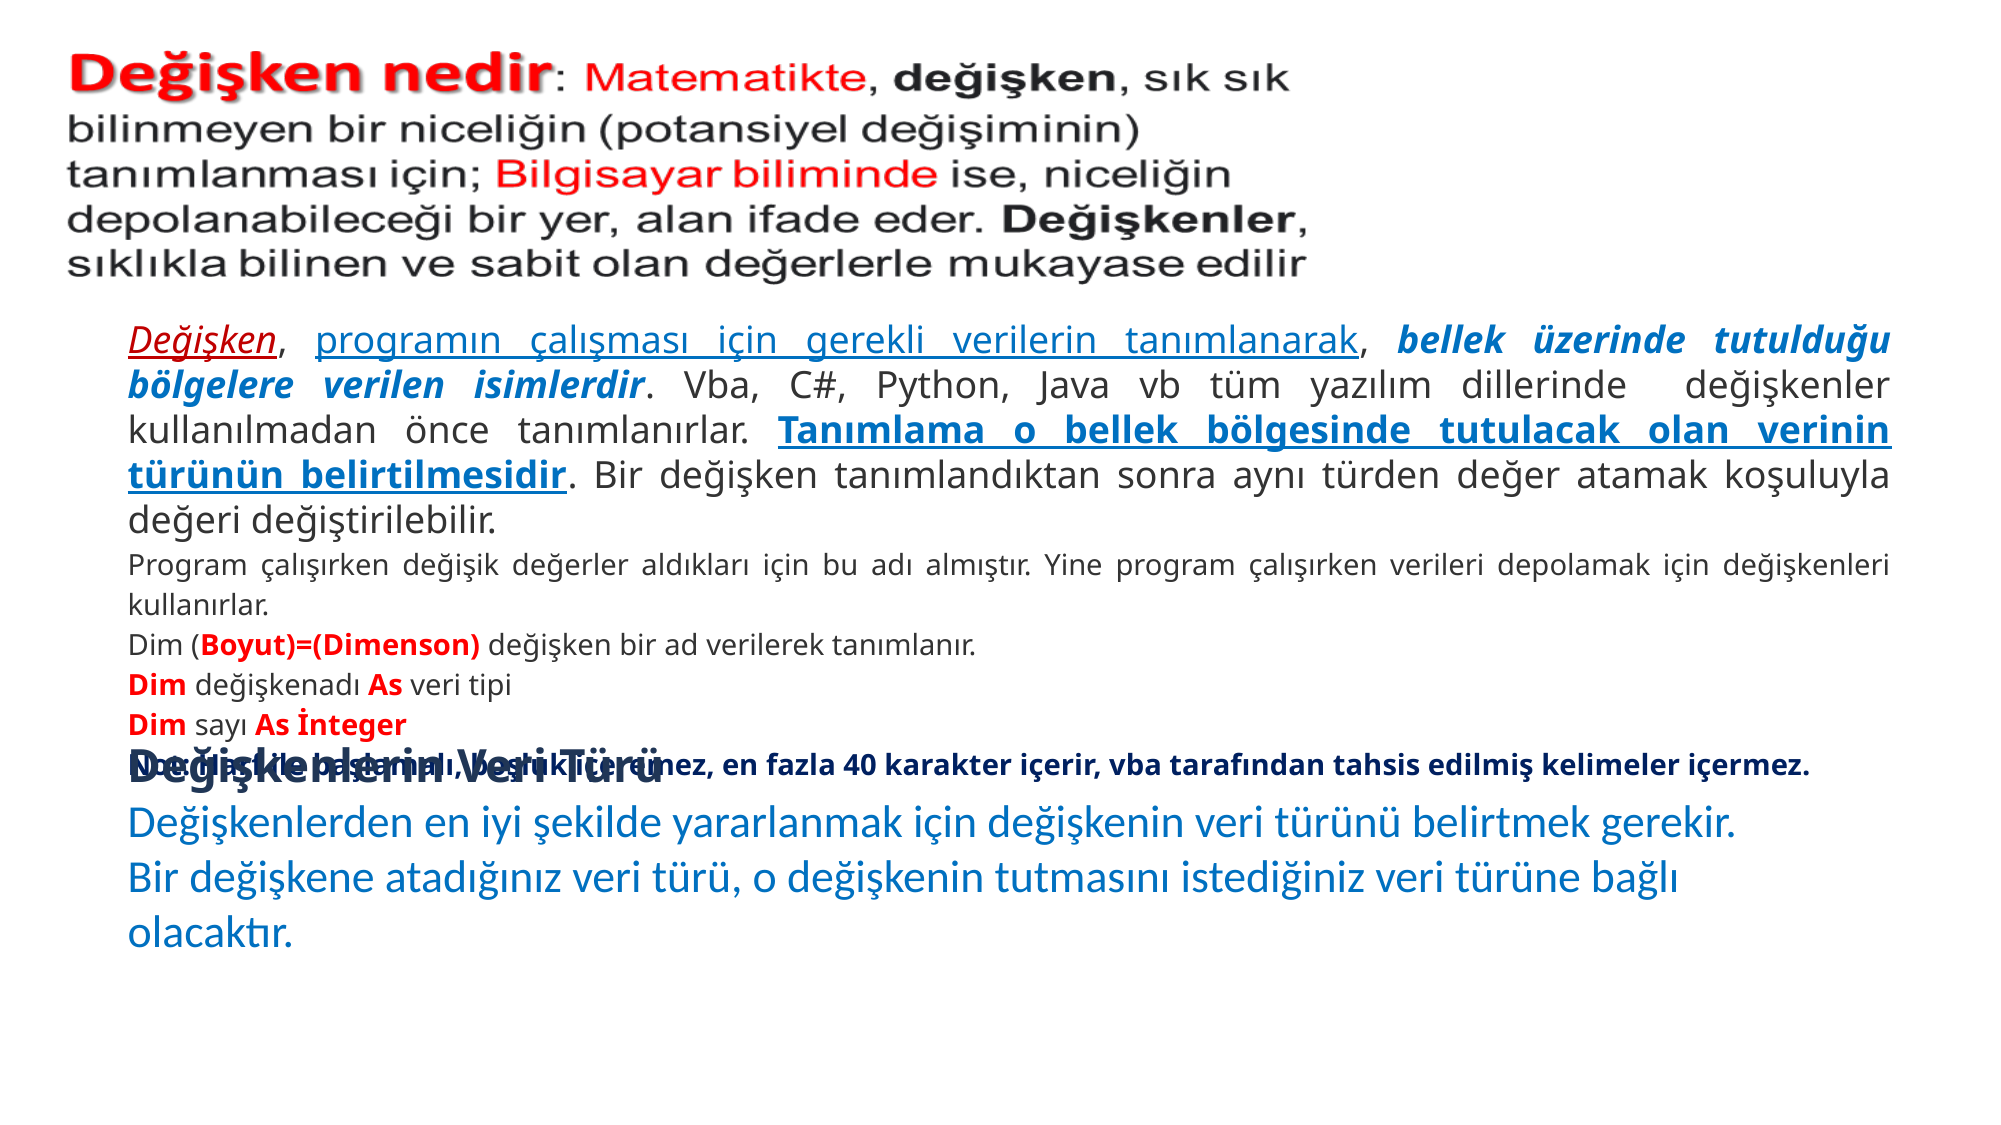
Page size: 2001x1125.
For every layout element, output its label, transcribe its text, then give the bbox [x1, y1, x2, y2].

text_box Değişkenlerin Veri Türü Değişkenlerden en iyi şekilde yararlanmak için değişkenin veri türünü belirtmek gerekir. Bir değişkene atadığınız veri türü, o değişkenin tutmasını istediğiniz veri türüne bağlı olacaktır. [112, 729, 1762, 965]
picture [16, 17, 1418, 309]
text_box Değişken, programın çalışması için gerekli verilerin tanımlanarak, bellek üzerinde tutulduğu bölgelere verilen isimlerdir. Vba, C#, Python, Java vb tüm yazılım dillerinde değişkenler kullanılmadan önce tanımlanırlar. Tanımlama o bellek bölgesinde tutulacak olan verinin türünün belirtilmesidir. Bir değişken tanımlandıktan sonra aynı türden değer atamak koşuluyla değeri değiştirilebilir. Program çalışırken değişik değerler aldıkları için bu adı almıştır. Yine program çalışırken verileri depolamak için değişkenleri kullanırlar. Dim (Boyut)=(Dimenson) değişken bir ad verilerek tanımlanır. Dim değişkenadı As veri tipi Dim sayı As İnteger Not: Harf ile başlamalı, boşluk içeremez, en fazla 40 karakter içerir, vba tarafından tahsis edilmiş kelimeler içermez. [112, 308, 1907, 789]
